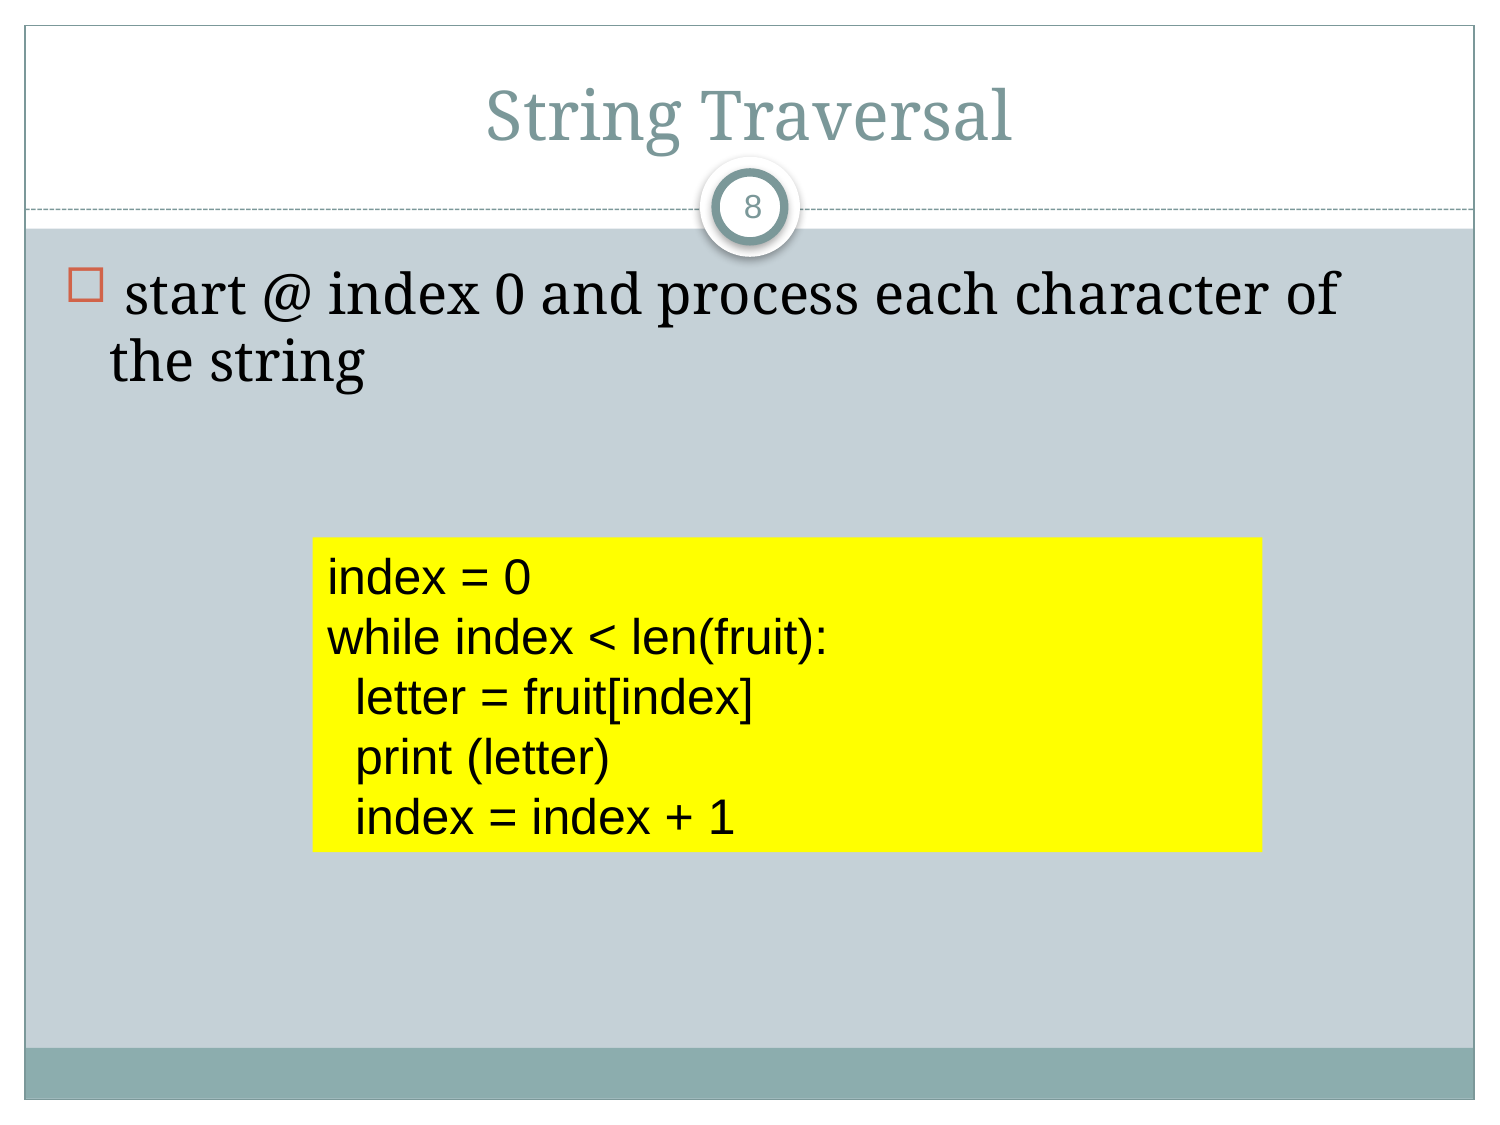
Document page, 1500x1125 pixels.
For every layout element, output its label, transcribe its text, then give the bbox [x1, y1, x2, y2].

text_box index = 0 while index < len(fruit): letter = fruit[index] print (letter) index = index + 1 [312, 537, 1263, 853]
slide_number 8 [715, 168, 791, 241]
title String Traversal [49, 37, 1450, 162]
list start @ index 0 and process each character of the string [49, 250, 1445, 500]
